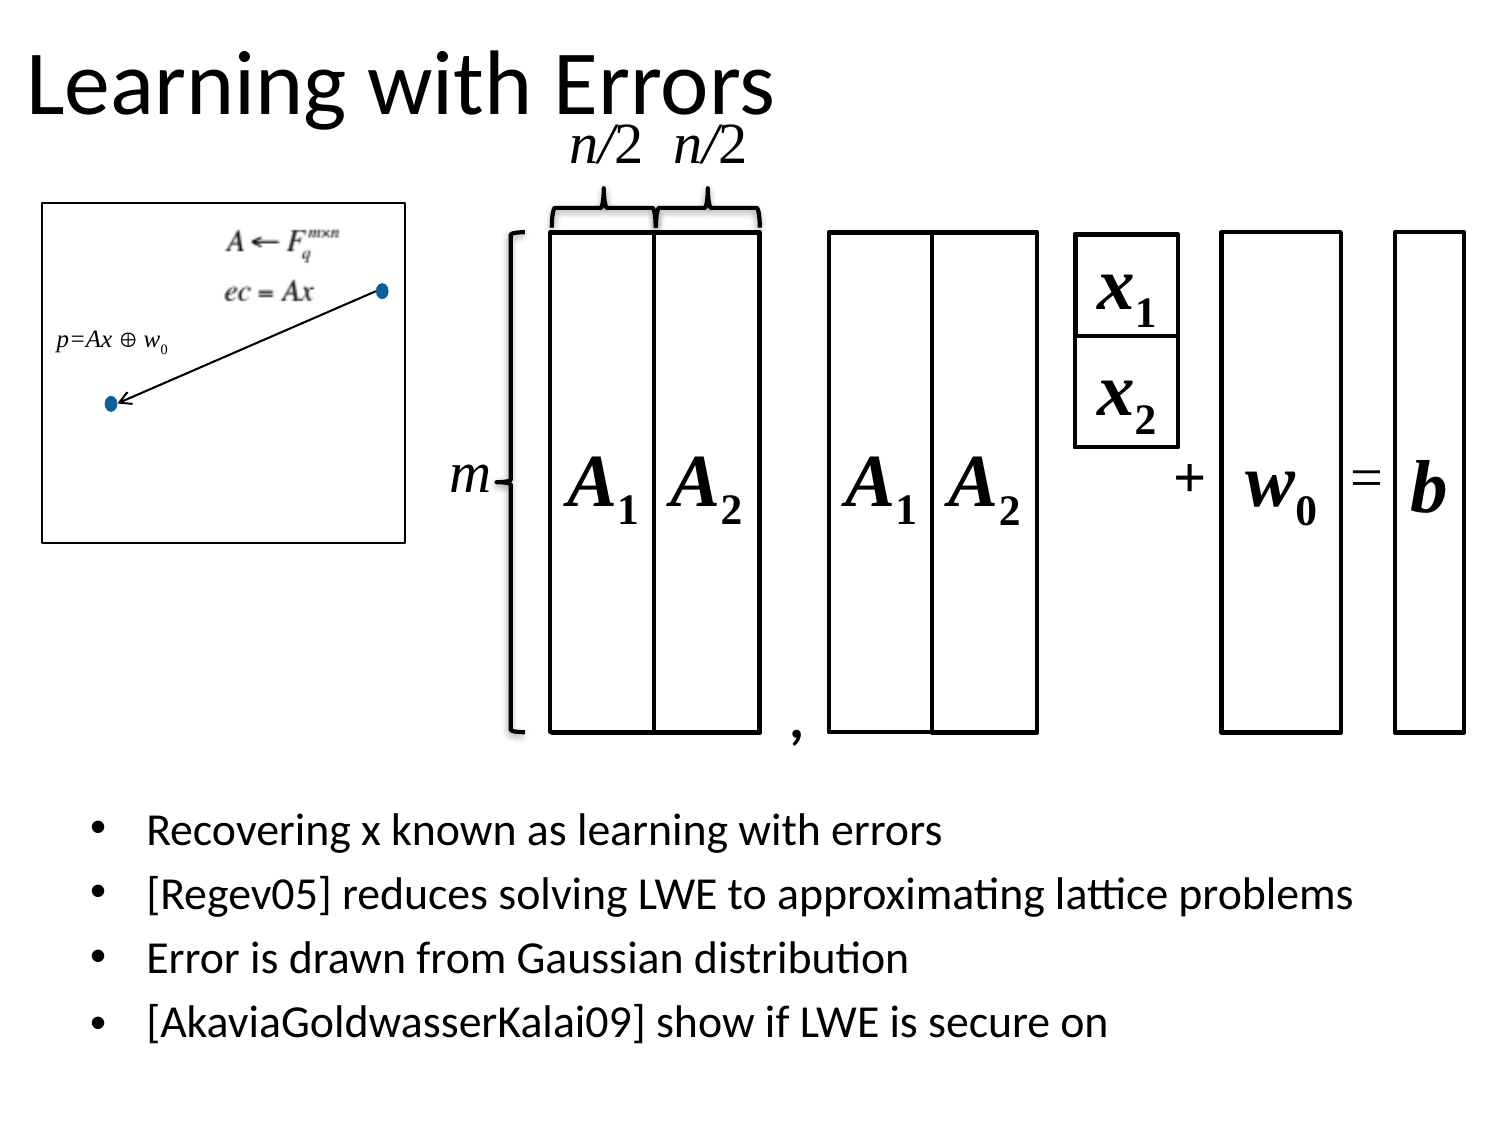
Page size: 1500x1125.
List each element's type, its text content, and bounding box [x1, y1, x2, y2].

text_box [41, 202, 406, 543]
text_box w0 [1221, 232, 1341, 733]
text_box A1 [550, 232, 653, 732]
text_box A2 [653, 232, 760, 732]
text_box A1 [828, 232, 932, 732]
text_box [538, 110, 641, 215]
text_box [436, 231, 526, 733]
text_box , [774, 672, 809, 758]
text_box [642, 110, 773, 215]
text_box + [1158, 432, 1206, 517]
title Learning with Errors [0, 0, 1077, 173]
list Recovering x known as learning with errors [Regev05] reduces solving LWE to approximating lattice problems Error is drawn from Gaussian distribution [AkaviaGoldwasserKalai09] show if LWE is secure on A1, A1x1+w0 then x2 | A, b is pseudorandom [75, 791, 1425, 1079]
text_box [1074, 234, 1179, 448]
text_box A2 [932, 232, 1038, 733]
text_box = [1335, 432, 1382, 517]
text_box b [1394, 232, 1464, 733]
